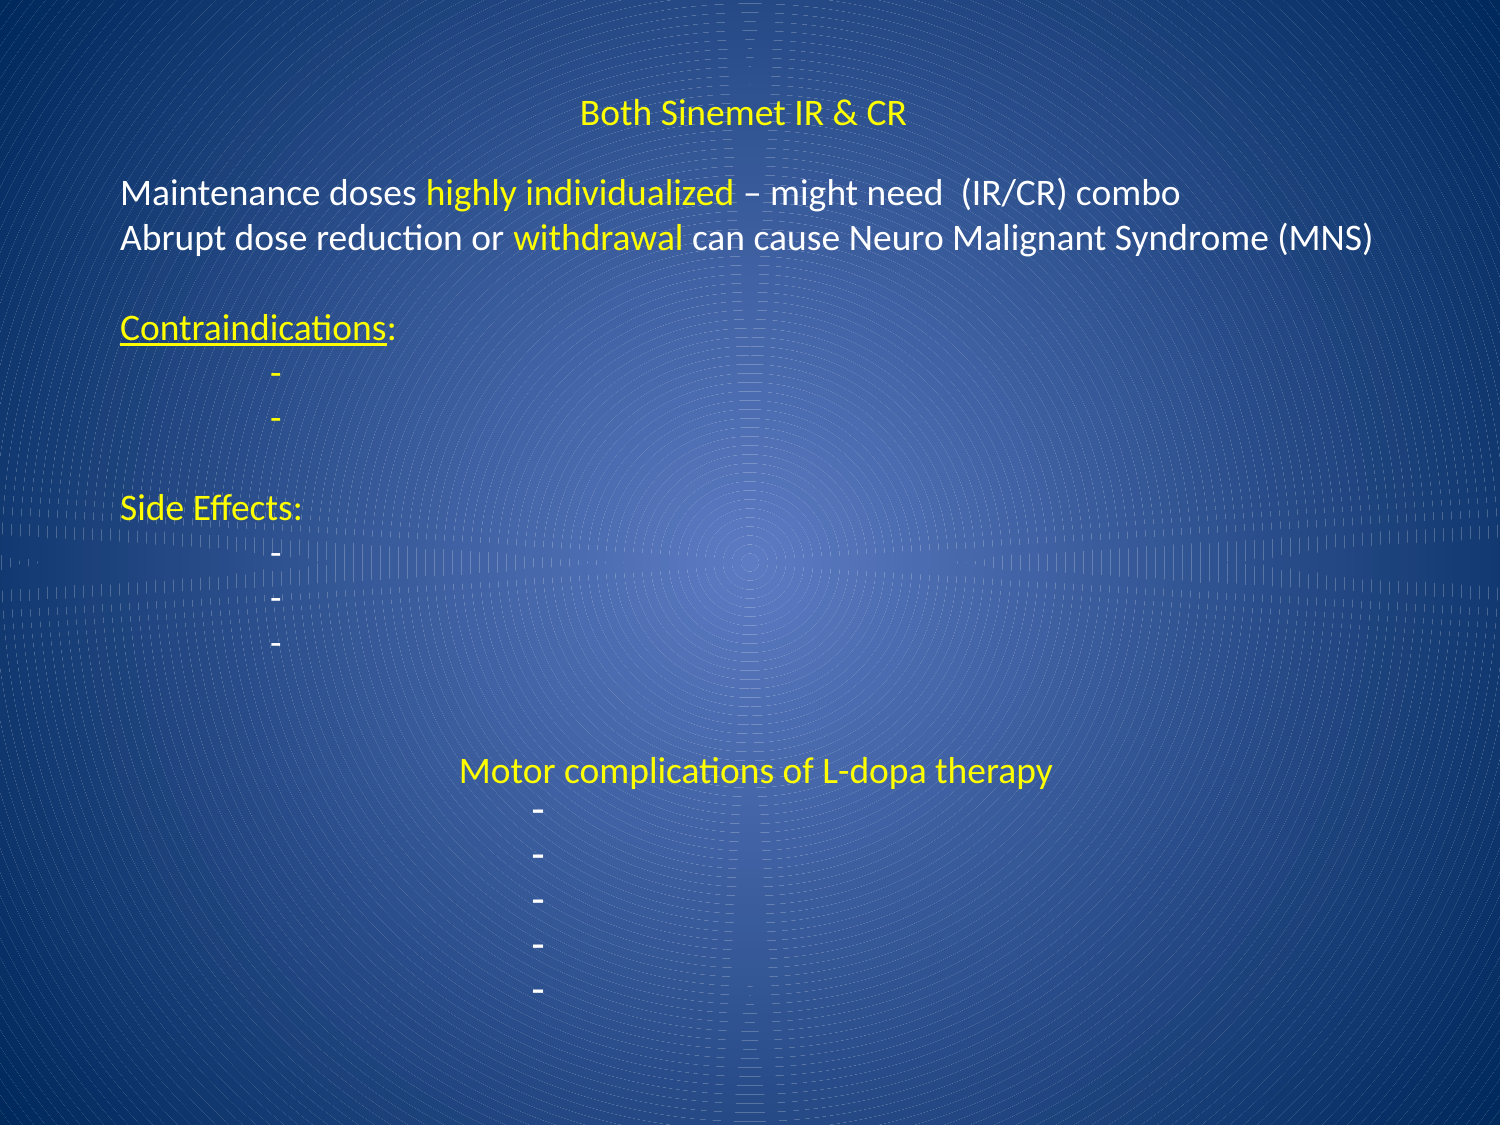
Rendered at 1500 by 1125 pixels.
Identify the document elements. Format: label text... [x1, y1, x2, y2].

text_box Both Sinemet IR & CR [565, 80, 939, 141]
text_box Maintenance doses highly individualized – might need (IR/CR) combo Abrupt dose reduction or withdrawal can cause Neuro Malignant Syndrome (MNS) Contraindications: - - Side Effects: - - - [105, 161, 1425, 671]
text_box Motor complications of L-dopa therapy [420, 738, 1092, 1024]
